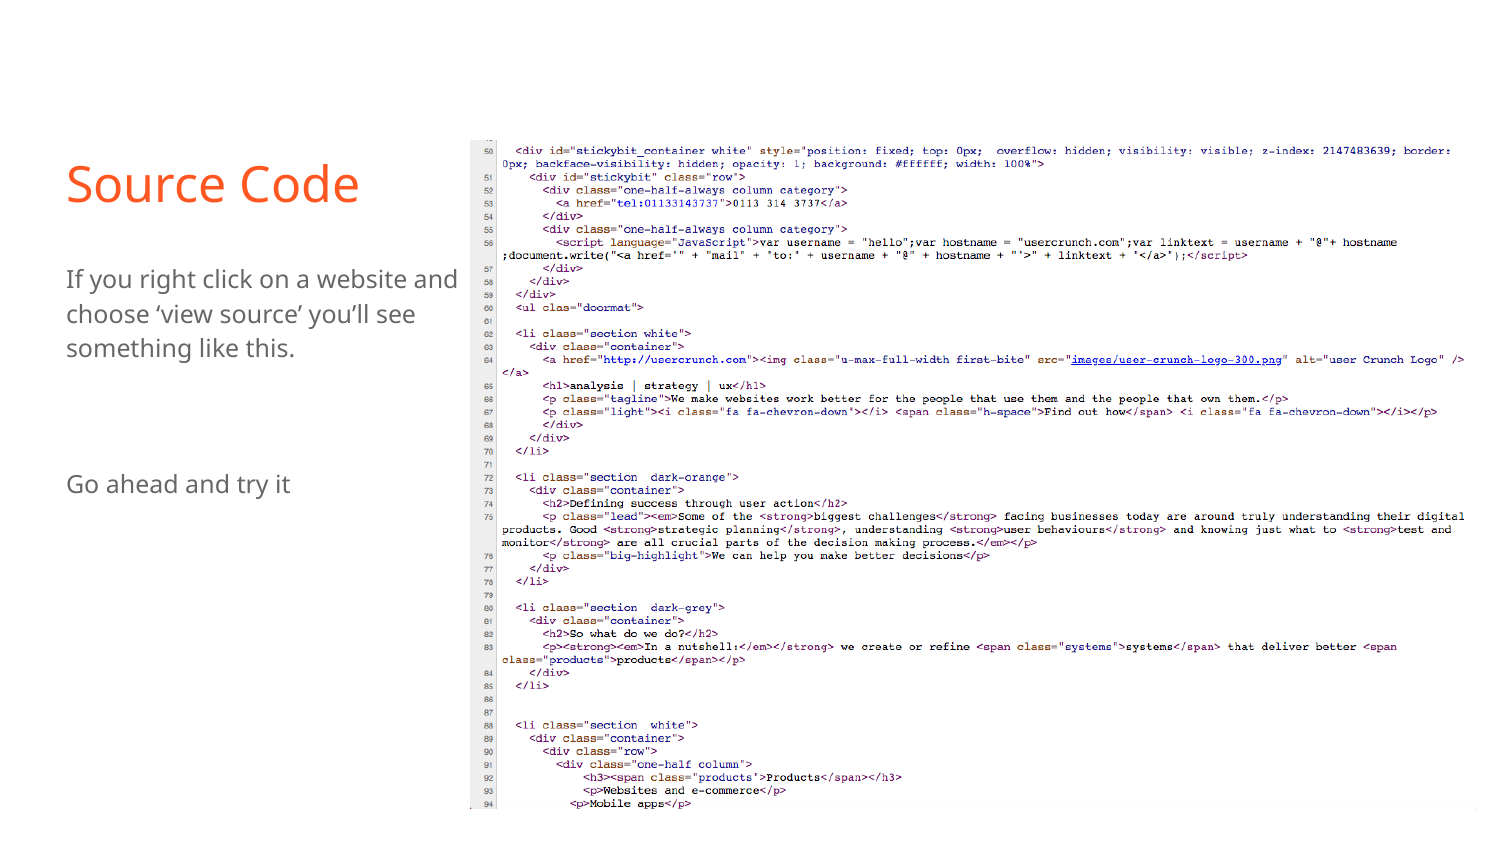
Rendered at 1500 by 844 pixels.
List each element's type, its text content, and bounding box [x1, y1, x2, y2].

title Source Code [51, 103, 512, 228]
picture [470, 140, 1477, 809]
list If you right click on a website and choose ‘view source’ you’ll see something like this. Go ahead and try it [51, 244, 465, 750]
